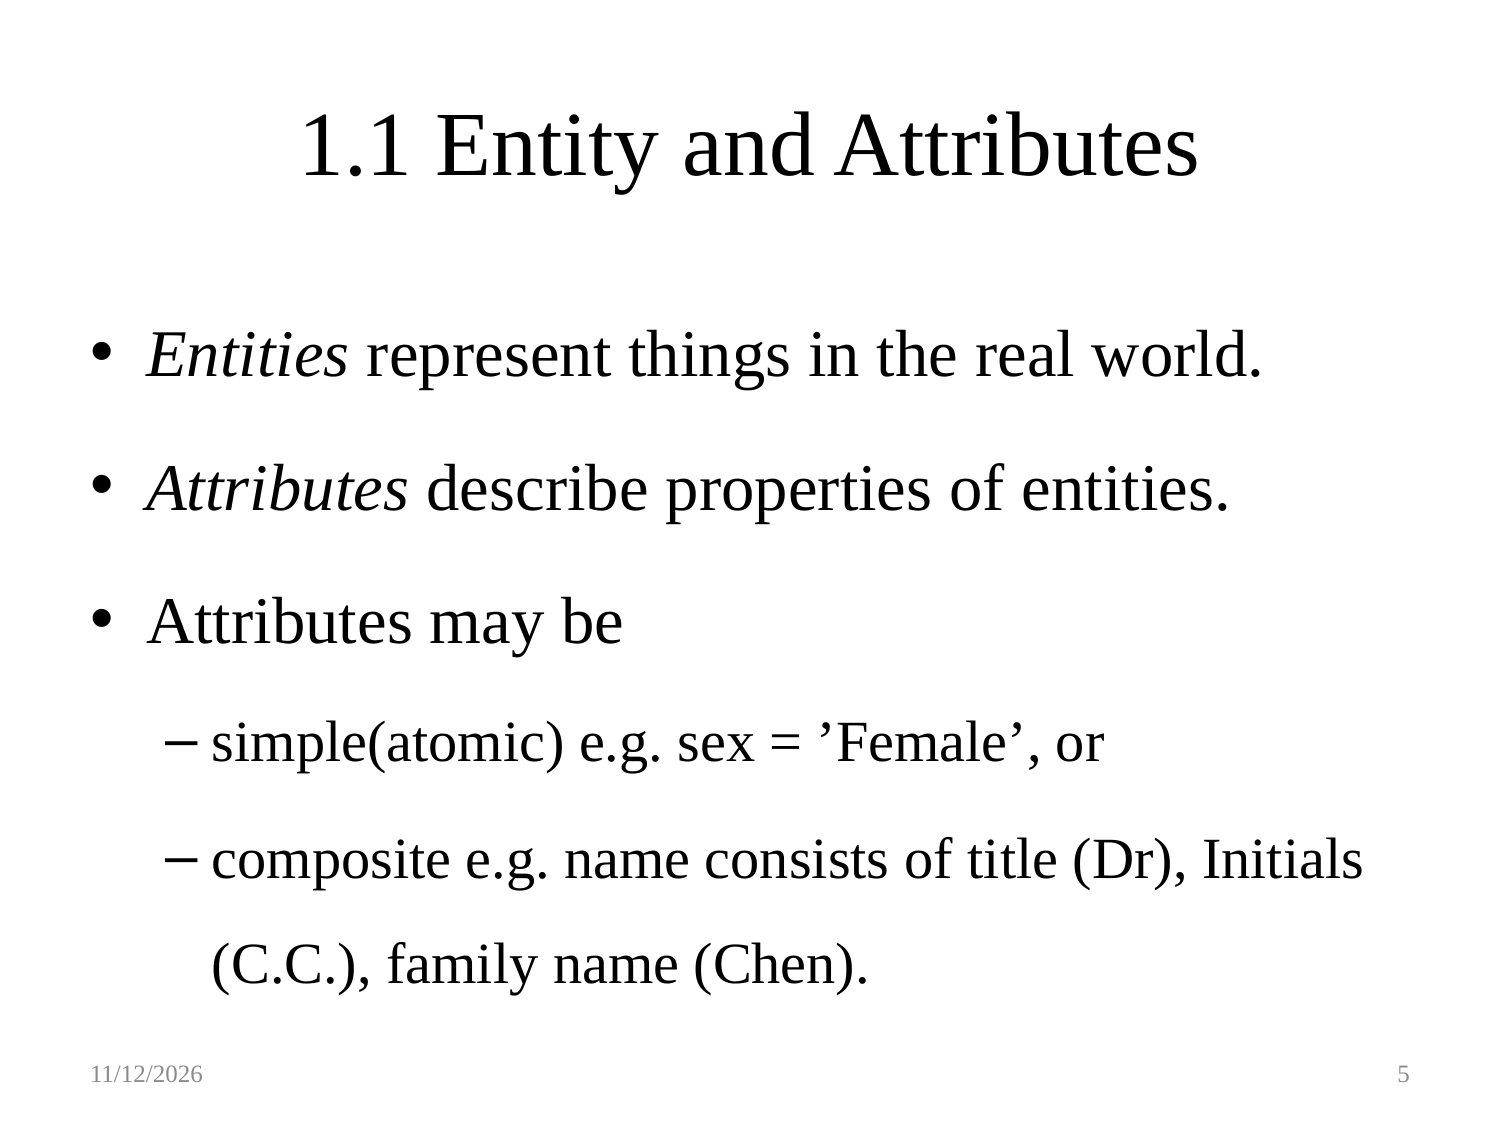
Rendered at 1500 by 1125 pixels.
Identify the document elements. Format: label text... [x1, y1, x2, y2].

slide_number 5 [1074, 1042, 1425, 1103]
title 1.1 Entity and Attributes [75, 45, 1425, 233]
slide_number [75, 1042, 425, 1103]
list Entities represent things in the real world. Attributes describe properties of entities. Attributes may be simple(atomic) e.g. sex = ’Female’, or composite e.g. name consists of title (Dr), Initials (C.C.), family name (Chen). [75, 262, 1425, 1005]
